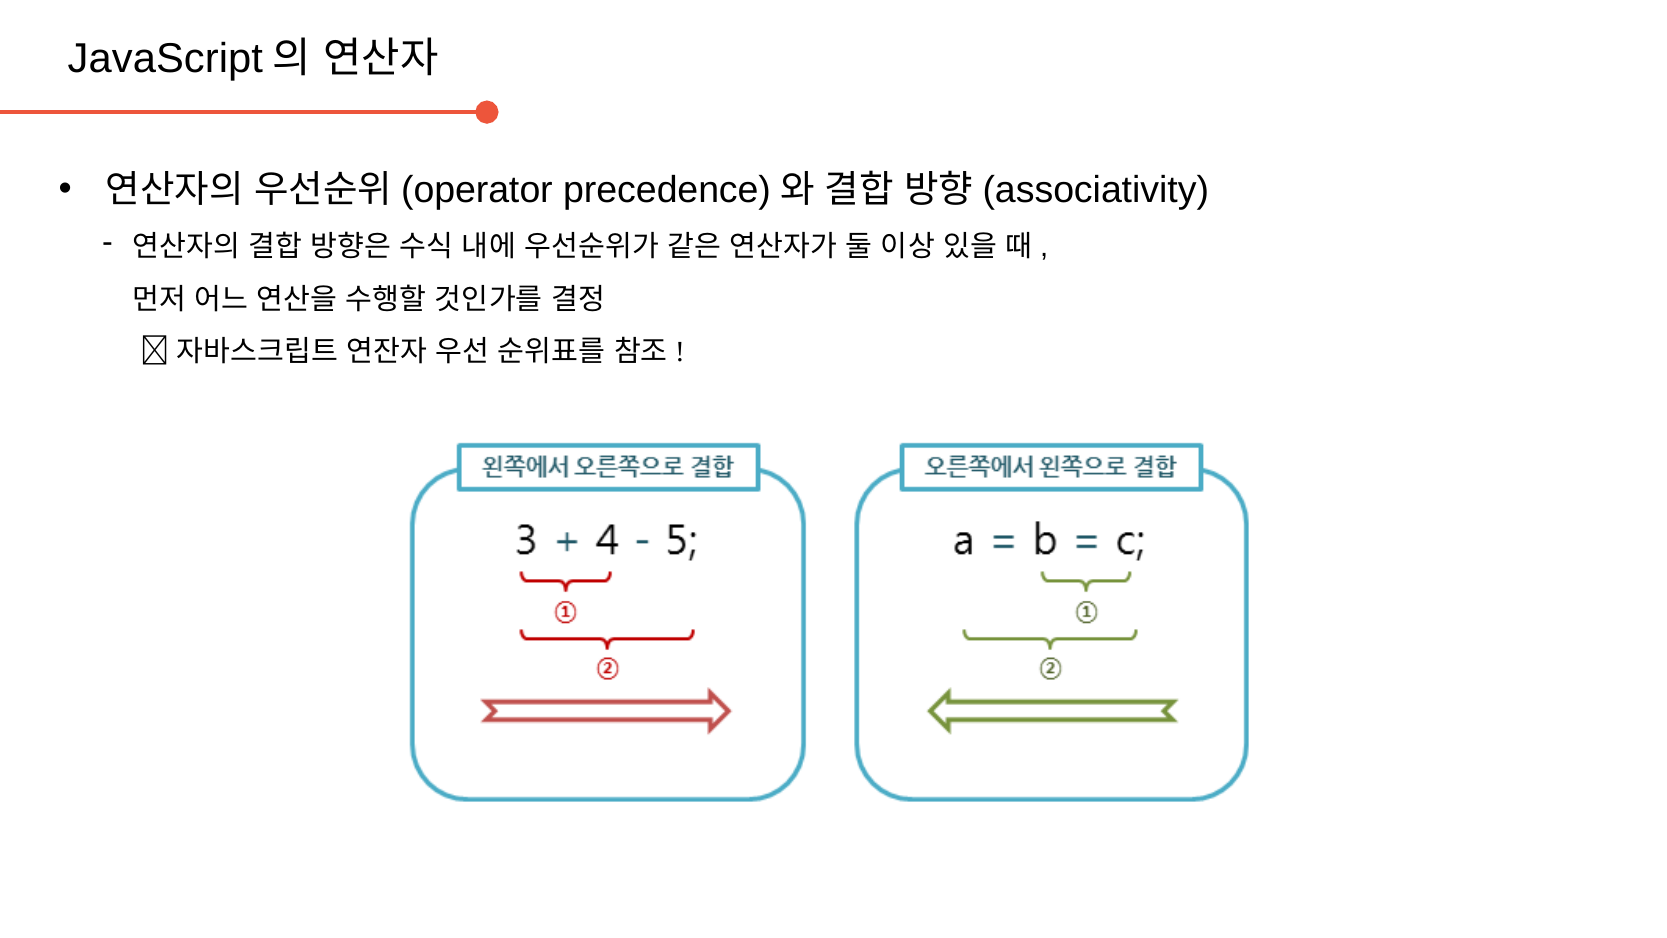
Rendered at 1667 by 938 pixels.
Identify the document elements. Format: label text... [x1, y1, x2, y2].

text_box JavaScript의 연산자 [52, 23, 964, 88]
text_box 연산자의 우선순위(operator precedence)와 결합 방향(associativity) 연산자의 결합 방향은 수식 내에 우선순위가 같은 연산자가 둘 이상 있을 때, 먼저 어느 연산을 수행할 것인가를 결정  자바스크립트 연잔자 우선 순위표를 참조! [43, 135, 1616, 375]
picture [393, 423, 1274, 816]
